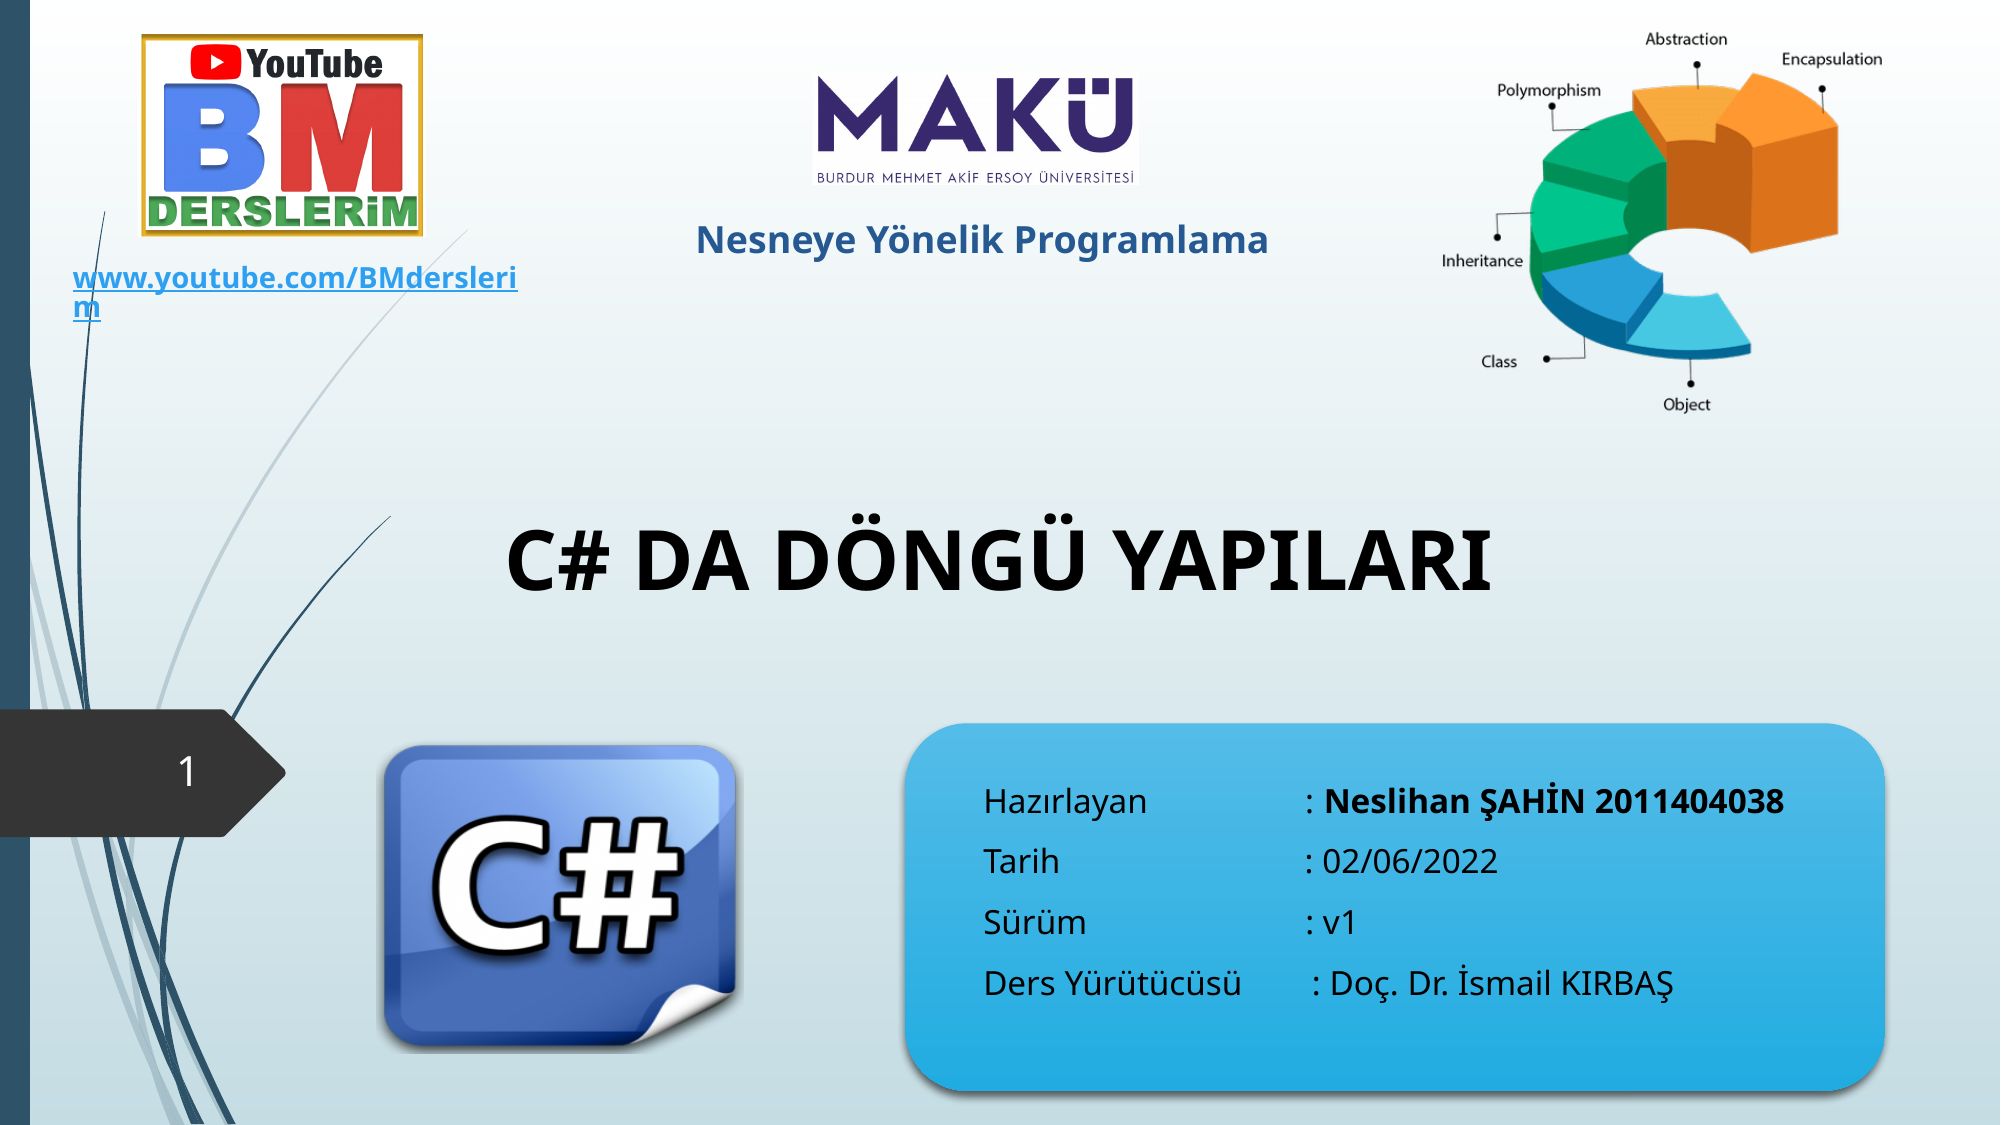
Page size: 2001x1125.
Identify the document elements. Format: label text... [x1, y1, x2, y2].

picture [1401, 17, 1987, 415]
title C# DA DÖNGÜ YAPILARI [376, 401, 1622, 716]
text_box [905, 723, 1886, 1091]
picture [137, 30, 427, 238]
text_box Nesneye Yönelik Programlama [618, 208, 1347, 384]
picture [811, 71, 1140, 185]
text_box Hazırlayan : Neslihan ŞAHİN 2011404038 Tarih : 02/06/2022 Sürüm : v1 Ders Yürütücüsü : Doç. Dr. İsmail KIRBAŞ [968, 772, 1871, 1104]
text_box www.youtube.com/BMderslerim [57, 251, 544, 307]
slide_number 1 [87, 743, 216, 803]
picture [376, 739, 745, 1054]
